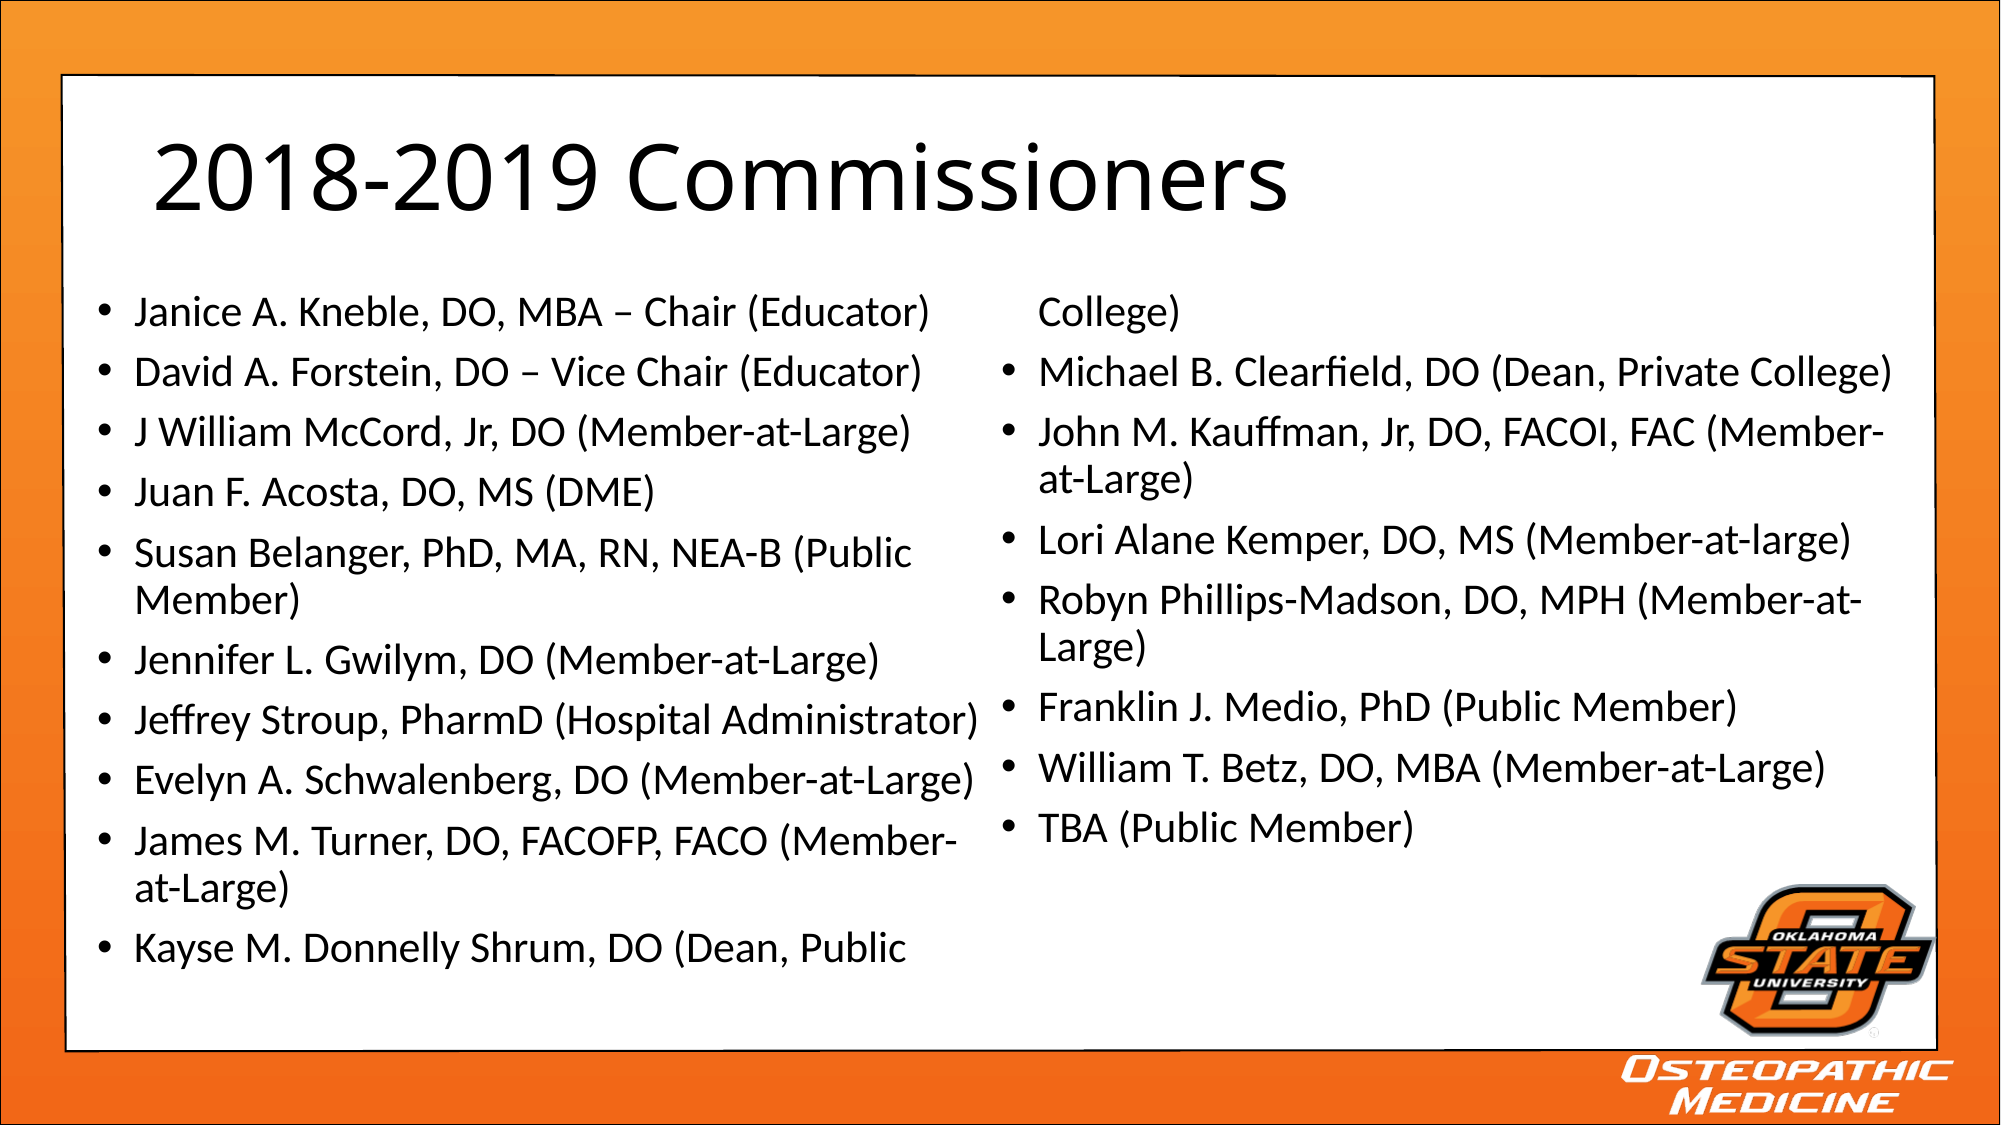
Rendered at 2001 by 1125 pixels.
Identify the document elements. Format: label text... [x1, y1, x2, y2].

title 2018-2019 Commissioners [137, 83, 1863, 278]
list Janice A. Kneble, DO, MBA – Chair (Educator) David A. Forstein, DO – Vice Chair (Educator) J William McCord, Jr, DO (Member-at-Large) Juan F. Acosta, DO, MS (DME) Susan Belanger, PhD, MA, RN, NEA-B (Public Member) Jennifer L. Gwilym, DO (Member-at-Large) Jeffrey Stroup, PharmD (Hospital Administrator) Evelyn A. Schwalenberg, DO (Member-at-Large) James M. Turner, DO, FACOFP, FACO (Member-at-Large) Kayse M. Donnelly Shrum, DO (Dean, Public College) Michael B. Clearfield, DO (Dean, Private College) John M. Kauffman, Jr, DO, FACOI, FAC (Member-at-Large) Lori Alane Kemper, DO, MS (Member-at-large) Robyn Phillips-Madson, DO, MPH (Member-at-Large) Franklin J. Medio, PhD (Public Member) William T. Betz, DO, MBA (Member-at-Large) TBA (Public Member) [82, 281, 1920, 982]
picture [1621, 884, 1955, 1115]
